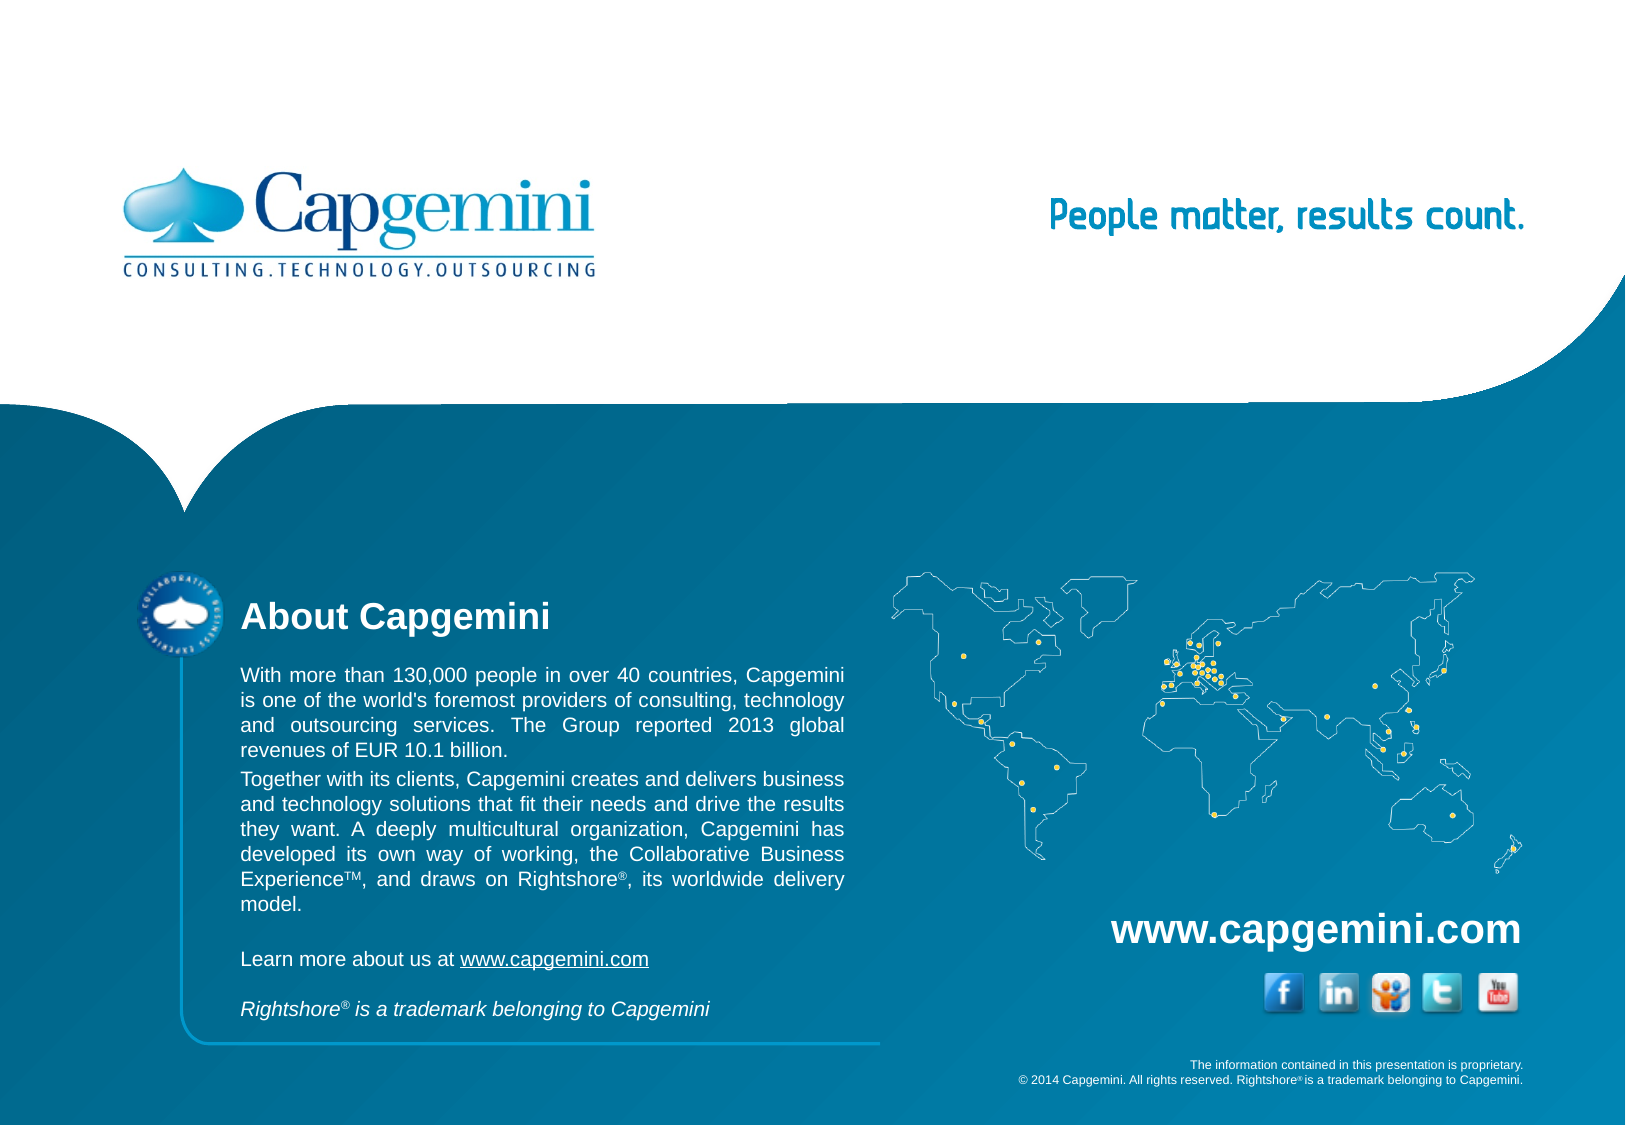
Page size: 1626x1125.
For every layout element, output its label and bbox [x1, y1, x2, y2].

picture [1219, 675, 1223, 685]
picture [1206, 668, 1216, 678]
picture [1192, 661, 1204, 670]
picture [139, 573, 208, 656]
picture [1423, 974, 1462, 1011]
picture [1479, 974, 1518, 1012]
picture [1265, 974, 1303, 1011]
picture [1372, 974, 1410, 1013]
picture [122, 166, 596, 279]
picture [1320, 974, 1359, 1011]
